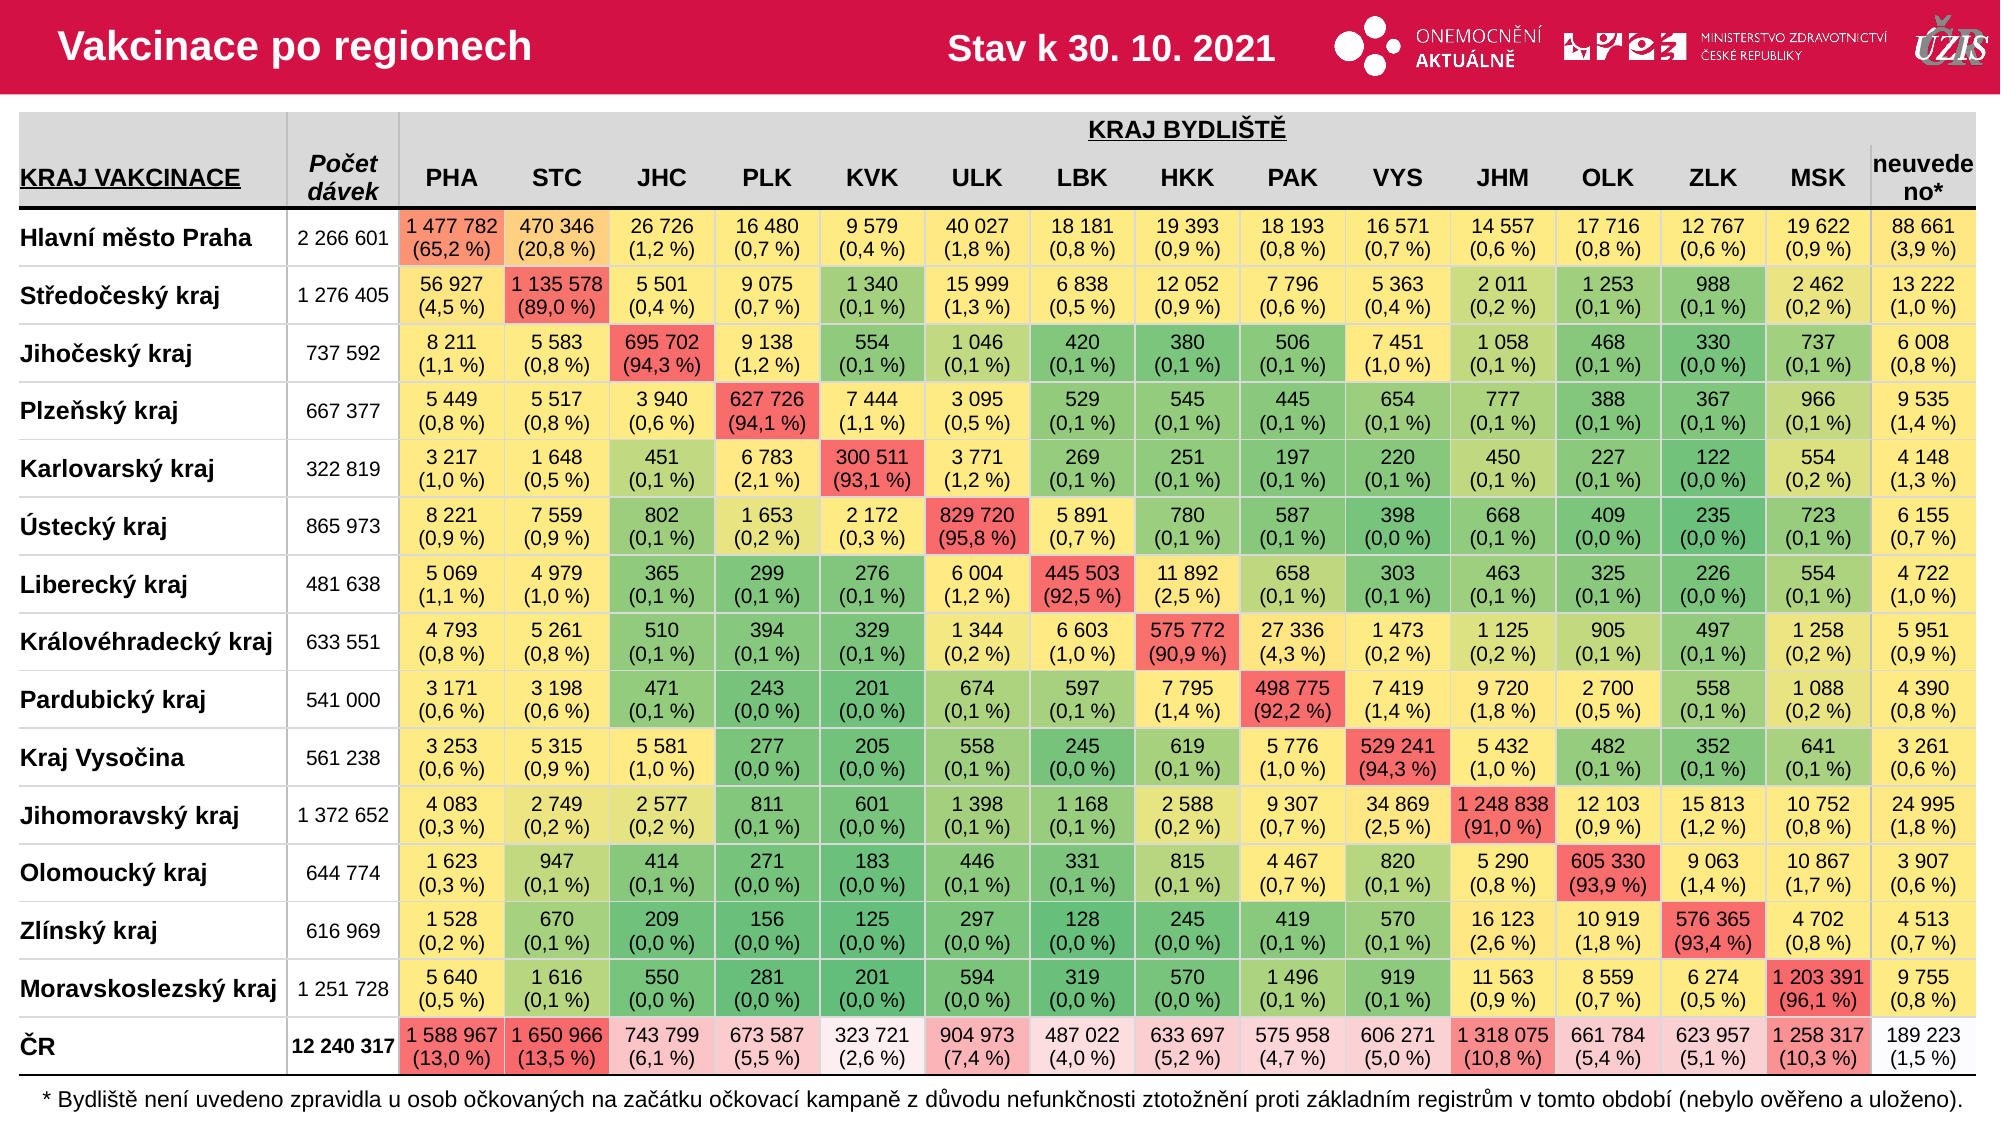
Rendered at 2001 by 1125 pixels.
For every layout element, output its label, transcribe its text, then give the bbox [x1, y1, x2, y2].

table_header KRAJ BYDLIŠTĚ [400, 114, 1976, 145]
table_cell 966 (0,1 %) [1767, 383, 1870, 439]
table_cell PHA [400, 145, 504, 206]
table_cell LBK [1031, 145, 1134, 206]
table_header [288, 114, 398, 145]
table_cell 19 622 (0,9 %) [1767, 210, 1870, 265]
table_cell 2 266 601 [288, 210, 398, 265]
table_cell 3 095 (0,5 %) [926, 383, 1029, 439]
table_cell 3 940 (0,6 %) [610, 383, 714, 439]
table_cell 17 716 (0,8 %) [1557, 210, 1660, 265]
table_cell KVK [821, 145, 924, 206]
picture [1334, 16, 1542, 76]
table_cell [1241, 845, 1345, 901]
table_cell 5 069 (1,1 %) [400, 556, 504, 612]
table_cell 26 726 (1,2 %) [610, 210, 714, 265]
table_cell 9 307 (0,7 %) [1241, 787, 1345, 843]
table_cell 554 (0,2 %) [1767, 440, 1870, 496]
table_cell 1 648 (0,5 %) [505, 440, 609, 496]
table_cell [1031, 1018, 1134, 1074]
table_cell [716, 902, 819, 958]
table_cell 777 (0,1 %) [1451, 383, 1555, 439]
table_cell 481 638 [288, 556, 398, 612]
table_cell 7 795 (1,4 %) [1136, 671, 1239, 727]
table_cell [19, 845, 286, 901]
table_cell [1451, 960, 1555, 1016]
table_cell 6 603 (1,0 %) [1031, 614, 1134, 670]
table_cell 16 571 (0,7 %) [1346, 210, 1450, 265]
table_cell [505, 960, 609, 1016]
table_cell 6 008 (0,8 %) [1872, 325, 1976, 381]
table_cell PLK [716, 145, 819, 206]
table_cell 1 398 (0,1 %) [926, 787, 1029, 843]
table_cell 8 211 (1,1 %) [400, 325, 504, 381]
table_cell STC [505, 145, 609, 206]
table_cell 1 058 (0,1 %) [1451, 325, 1555, 381]
table_cell 2 462 (0,2 %) [1767, 267, 1870, 323]
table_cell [1662, 960, 1765, 1016]
table_cell 1 125 (0,2 %) [1451, 614, 1555, 670]
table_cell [821, 845, 924, 901]
table_cell 7 796 (0,6 %) [1241, 267, 1345, 323]
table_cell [1346, 902, 1450, 958]
table_cell 541 000 [288, 671, 398, 727]
table_cell 865 973 [288, 498, 398, 554]
table_cell 1 135 578 (89,0 %) [505, 267, 609, 323]
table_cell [19, 960, 286, 1016]
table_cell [1557, 1018, 1660, 1074]
table_cell 19 393 (0,9 %) [1136, 210, 1239, 265]
table_cell 470 346 (20,8 %) [505, 210, 609, 265]
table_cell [1662, 1018, 1765, 1074]
table_cell 1 168 (0,1 %) [1031, 787, 1134, 843]
table_cell 12 103 (0,9 %) [1557, 787, 1660, 843]
table_cell 5 581 (1,0 %) [610, 729, 714, 785]
table_cell MSK [1767, 145, 1870, 206]
table_cell 463 (0,1 %) [1451, 556, 1555, 612]
table_cell Jihomoravský kraj [19, 787, 286, 843]
table_cell Liberecký kraj [19, 556, 286, 612]
table_cell 9 535 (1,4 %) [1872, 383, 1976, 439]
table_cell 3 217 (1,0 %) [400, 440, 504, 496]
picture [1915, 15, 1989, 66]
table_cell 122 (0,0 %) [1662, 440, 1765, 496]
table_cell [505, 902, 609, 958]
table_cell 6 155 (0,7 %) [1872, 498, 1976, 554]
table_cell 510 (0,1 %) [610, 614, 714, 670]
table_cell 226 (0,0 %) [1662, 556, 1765, 612]
table_cell 529 (0,1 %) [1031, 383, 1134, 439]
table_cell 2 577 (0,2 %) [610, 787, 714, 843]
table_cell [610, 845, 714, 901]
table_cell 299 (0,1 %) [716, 556, 819, 612]
table_cell 16 480 (0,7 %) [716, 210, 819, 265]
table_cell 322 819 [288, 440, 398, 496]
table_cell 445 (0,1 %) [1241, 383, 1345, 439]
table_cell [1031, 960, 1134, 1016]
table_cell 329 (0,1 %) [821, 614, 924, 670]
table_cell 5 449 (0,8 %) [400, 383, 504, 439]
table_cell 220 (0,1 %) [1346, 440, 1450, 496]
table_cell Plzeňský kraj [19, 383, 286, 439]
table_cell 905 (0,1 %) [1557, 614, 1660, 670]
table_cell 561 238 [288, 729, 398, 785]
table_cell 5 432 (1,0 %) [1451, 729, 1555, 785]
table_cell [716, 960, 819, 1016]
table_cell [1031, 845, 1134, 901]
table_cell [288, 845, 398, 901]
table_cell 450 (0,1 %) [1451, 440, 1555, 496]
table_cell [19, 1018, 286, 1074]
table_cell 18 193 (0,8 %) [1241, 210, 1345, 265]
table_header [19, 114, 286, 145]
table_cell 597 (0,1 %) [1031, 671, 1134, 727]
table_cell 245 (0,0 %) [1031, 729, 1134, 785]
table_cell 4 979 (1,0 %) [505, 556, 609, 612]
table_cell 1 477 782 (65,2 %) [400, 210, 504, 265]
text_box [932, 16, 1322, 77]
table_cell 235 (0,0 %) [1662, 498, 1765, 554]
table_cell 3 261 (0,6 %) [1872, 729, 1976, 785]
table_cell HKK [1136, 145, 1239, 206]
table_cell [1031, 902, 1134, 958]
table_cell 4 722 (1,0 %) [1872, 556, 1976, 612]
table_cell 1 276 405 [288, 267, 398, 323]
table_cell 5 315 (0,9 %) [505, 729, 609, 785]
table_cell 5 951 (0,9 %) [1872, 614, 1976, 670]
table_cell 445 503 (92,5 %) [1031, 556, 1134, 612]
table_cell Kraj Vysočina [19, 729, 286, 785]
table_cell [1346, 845, 1450, 901]
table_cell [288, 960, 398, 1016]
table_cell 3 771 (1,2 %) [926, 440, 1029, 496]
table_cell 5 776 (1,0 %) [1241, 729, 1345, 785]
table_cell PAK [1241, 145, 1345, 206]
table_cell 2 700 (0,5 %) [1557, 671, 1660, 727]
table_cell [288, 1018, 398, 1074]
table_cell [1346, 1018, 1450, 1074]
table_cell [926, 845, 1029, 901]
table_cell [610, 960, 714, 1016]
table_cell JHC [610, 145, 714, 206]
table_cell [1872, 902, 1976, 958]
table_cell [1767, 845, 1870, 901]
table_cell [821, 1018, 924, 1074]
table_cell 1 344 (0,2 %) [926, 614, 1029, 670]
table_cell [1872, 1018, 1976, 1074]
table_cell 737 592 [288, 325, 398, 381]
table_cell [1241, 902, 1345, 958]
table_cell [716, 845, 819, 901]
table_cell 1 473 (0,2 %) [1346, 614, 1450, 670]
table_cell 6 004 (1,2 %) [926, 556, 1029, 612]
table_cell 802 (0,1 %) [610, 498, 714, 554]
table_cell Ústecký kraj [19, 498, 286, 554]
table_cell 558 (0,1 %) [1662, 671, 1765, 727]
table_cell 2 749 (0,2 %) [505, 787, 609, 843]
table_cell 2 011 (0,2 %) [1451, 267, 1555, 323]
table_cell Středočeský kraj [19, 267, 286, 323]
table_cell 737 (0,1 %) [1767, 325, 1870, 381]
table_cell neuvedeno* [1872, 145, 1976, 206]
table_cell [400, 845, 504, 901]
table_cell 7 444 (1,1 %) [821, 383, 924, 439]
table_cell 365 (0,1 %) [610, 556, 714, 612]
table_cell KRAJ VAKCINACE [19, 145, 286, 206]
table_cell JHM [1451, 145, 1555, 206]
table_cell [1241, 960, 1345, 1016]
table_cell 398 (0,0 %) [1346, 498, 1450, 554]
table_cell 251 (0,1 %) [1136, 440, 1239, 496]
table_cell 11 892 (2,5 %) [1136, 556, 1239, 612]
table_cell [1346, 960, 1450, 1016]
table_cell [400, 902, 504, 958]
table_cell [1451, 902, 1555, 958]
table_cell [821, 902, 924, 958]
table_cell 4 390 (0,8 %) [1872, 671, 1976, 727]
table_cell 7 419 (1,4 %) [1346, 671, 1450, 727]
table_cell 695 702 (94,3 %) [610, 325, 714, 381]
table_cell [1767, 1018, 1870, 1074]
table_cell 201 (0,0 %) [821, 671, 924, 727]
table_cell 7 559 (0,9 %) [505, 498, 609, 554]
table_cell 575 772 (90,9 %) [1136, 614, 1239, 670]
table_cell 554 (0,1 %) [821, 325, 924, 381]
table_cell 558 (0,1 %) [926, 729, 1029, 785]
table_cell 5 501 (0,4 %) [610, 267, 714, 323]
table_cell 3 171 (0,6 %) [400, 671, 504, 727]
table_cell 1 248 838 (91,0 %) [1451, 787, 1555, 843]
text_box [27, 1076, 1980, 1119]
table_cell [716, 1018, 819, 1074]
table_cell 2 588 (0,2 %) [1136, 787, 1239, 843]
table_cell 7 451 (1,0 %) [1346, 325, 1450, 381]
table_cell 8 221 (0,9 %) [400, 498, 504, 554]
table_cell 9 720 (1,8 %) [1451, 671, 1555, 727]
table_cell 56 927 (4,5 %) [400, 267, 504, 323]
table_cell 4 083 (0,3 %) [400, 787, 504, 843]
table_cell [610, 1018, 714, 1074]
table_cell 205 (0,0 %) [821, 729, 924, 785]
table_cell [400, 1018, 504, 1074]
table_cell 1 653 (0,2 %) [716, 498, 819, 554]
table_cell 12 052 (0,9 %) [1136, 267, 1239, 323]
table_cell 1 088 (0,2 %) [1767, 671, 1870, 727]
table_cell 601 (0,0 %) [821, 787, 924, 843]
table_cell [1557, 845, 1660, 901]
table_cell 1 258 (0,2 %) [1767, 614, 1870, 670]
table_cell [610, 902, 714, 958]
table_cell 5 363 (0,4 %) [1346, 267, 1450, 323]
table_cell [821, 960, 924, 1016]
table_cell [1451, 845, 1555, 901]
table_cell 420 (0,1 %) [1031, 325, 1134, 381]
table_cell VYS [1346, 145, 1450, 206]
table_cell 330 (0,0 %) [1662, 325, 1765, 381]
table_cell ULK [926, 145, 1029, 206]
table_cell 468 (0,1 %) [1557, 325, 1660, 381]
table_cell 1 372 652 [288, 787, 398, 843]
table_cell 367 (0,1 %) [1662, 383, 1765, 439]
table_cell 276 (0,1 %) [821, 556, 924, 612]
table_cell 641 (0,1 %) [1767, 729, 1870, 785]
table_cell Královéhradecký kraj [19, 614, 286, 670]
table_cell 227 (0,1 %) [1557, 440, 1660, 496]
table_cell 13 222 (1,0 %) [1872, 267, 1976, 323]
table_cell Karlovarský kraj [19, 440, 286, 496]
table_cell 506 (0,1 %) [1241, 325, 1345, 381]
picture [1563, 31, 1888, 60]
table_cell 471 (0,1 %) [610, 671, 714, 727]
table_cell 27 336 (4,3 %) [1241, 614, 1345, 670]
table_cell OLK [1557, 145, 1660, 206]
table_cell 498 775 (92,2 %) [1241, 671, 1345, 727]
table_cell 303 (0,1 %) [1346, 556, 1450, 612]
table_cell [1451, 1018, 1555, 1074]
table_cell 654 (0,1 %) [1346, 383, 1450, 439]
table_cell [926, 1018, 1029, 1074]
table_cell 674 (0,1 %) [926, 671, 1029, 727]
table_cell 811 (0,1 %) [716, 787, 819, 843]
table_cell 1 253 (0,1 %) [1557, 267, 1660, 323]
table_cell 2 172 (0,3 %) [821, 498, 924, 554]
table_cell Počet dávek [288, 145, 398, 206]
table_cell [1136, 902, 1239, 958]
table_cell 6 783 (2,1 %) [716, 440, 819, 496]
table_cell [1872, 960, 1976, 1016]
table_cell 1 340 (0,1 %) [821, 267, 924, 323]
table_cell 15 999 (1,3 %) [926, 267, 1029, 323]
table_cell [1662, 902, 1765, 958]
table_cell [926, 960, 1029, 1016]
table_cell 197 (0,1 %) [1241, 440, 1345, 496]
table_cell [1662, 845, 1765, 901]
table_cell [1872, 845, 1976, 901]
table_cell 9 075 (0,7 %) [716, 267, 819, 323]
table_cell 3 198 (0,6 %) [505, 671, 609, 727]
table_cell 325 (0,1 %) [1557, 556, 1660, 612]
table_cell Pardubický kraj [19, 671, 286, 727]
table_cell 4 148 (1,3 %) [1872, 440, 1976, 496]
table_cell 545 (0,1 %) [1136, 383, 1239, 439]
table_cell 14 557 (0,6 %) [1451, 210, 1555, 265]
table_cell ZLK [1662, 145, 1765, 206]
table_cell 300 511 (93,1 %) [821, 440, 924, 496]
table_cell 4 793 (0,8 %) [400, 614, 504, 670]
table_cell 352 (0,1 %) [1662, 729, 1765, 785]
table_cell 10 752 (0,8 %) [1767, 787, 1870, 843]
table_cell 40 027 (1,8 %) [926, 210, 1029, 265]
table_cell 619 (0,1 %) [1136, 729, 1239, 785]
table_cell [1136, 845, 1239, 901]
table_cell 5 261 (0,8 %) [505, 614, 609, 670]
table_cell 388 (0,1 %) [1557, 383, 1660, 439]
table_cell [505, 1018, 609, 1074]
table_cell 15 813 (1,2 %) [1662, 787, 1765, 843]
table_cell 587 (0,1 %) [1241, 498, 1345, 554]
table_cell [1136, 1018, 1239, 1074]
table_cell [1241, 1018, 1345, 1074]
table_cell Hlavní město Praha [19, 210, 286, 265]
table_cell 9 138 (1,2 %) [716, 325, 819, 381]
table_cell 988 (0,1 %) [1662, 267, 1765, 323]
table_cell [288, 902, 398, 958]
table_cell 529 241 (94,3 %) [1346, 729, 1450, 785]
table_cell 1 046 (0,1 %) [926, 325, 1029, 381]
table_cell 723 (0,1 %) [1767, 498, 1870, 554]
table_cell 269 (0,1 %) [1031, 440, 1134, 496]
table_cell Jihočeský kraj [19, 325, 286, 381]
title Vakcinace po regionech [42, 0, 1262, 95]
table_cell 18 181 (0,8 %) [1031, 210, 1134, 265]
table_cell 3 253 (0,6 %) [400, 729, 504, 785]
table_cell 243 (0,0 %) [716, 671, 819, 727]
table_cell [505, 845, 609, 901]
table_cell 409 (0,0 %) [1557, 498, 1660, 554]
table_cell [400, 960, 504, 1016]
table_cell 5 891 (0,7 %) [1031, 498, 1134, 554]
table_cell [1136, 960, 1239, 1016]
table_cell 451 (0,1 %) [610, 440, 714, 496]
table_cell 554 (0,1 %) [1767, 556, 1870, 612]
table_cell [1557, 960, 1660, 1016]
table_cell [1767, 960, 1870, 1016]
table_cell 34 869 (2,5 %) [1346, 787, 1450, 843]
table_cell 658 (0,1 %) [1241, 556, 1345, 612]
table_cell 829 720 (95,8 %) [926, 498, 1029, 554]
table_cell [926, 902, 1029, 958]
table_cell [1557, 902, 1660, 958]
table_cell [19, 902, 286, 958]
table_cell 633 551 [288, 614, 398, 670]
table_cell 668 (0,1 %) [1451, 498, 1555, 554]
table_cell 627 726 (94,1 %) [716, 383, 819, 439]
table_cell 5 517 (0,8 %) [505, 383, 609, 439]
table_cell 9 579 (0,4 %) [821, 210, 924, 265]
table_cell 380 (0,1 %) [1136, 325, 1239, 381]
table_cell 277 (0,0 %) [716, 729, 819, 785]
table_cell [1767, 902, 1870, 958]
table_cell 394 (0,1 %) [716, 614, 819, 670]
table_cell 667 377 [288, 383, 398, 439]
table_cell 5 583 (0,8 %) [505, 325, 609, 381]
table_cell 88 661 (3,9 %) [1872, 210, 1976, 265]
table_cell 497 (0,1 %) [1662, 614, 1765, 670]
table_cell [1872, 787, 1976, 843]
table_cell 6 838 (0,5 %) [1031, 267, 1134, 323]
table_cell 482 (0,1 %) [1557, 729, 1660, 785]
table_cell 12 767 (0,6 %) [1662, 210, 1765, 265]
table_cell 780 (0,1 %) [1136, 498, 1239, 554]
